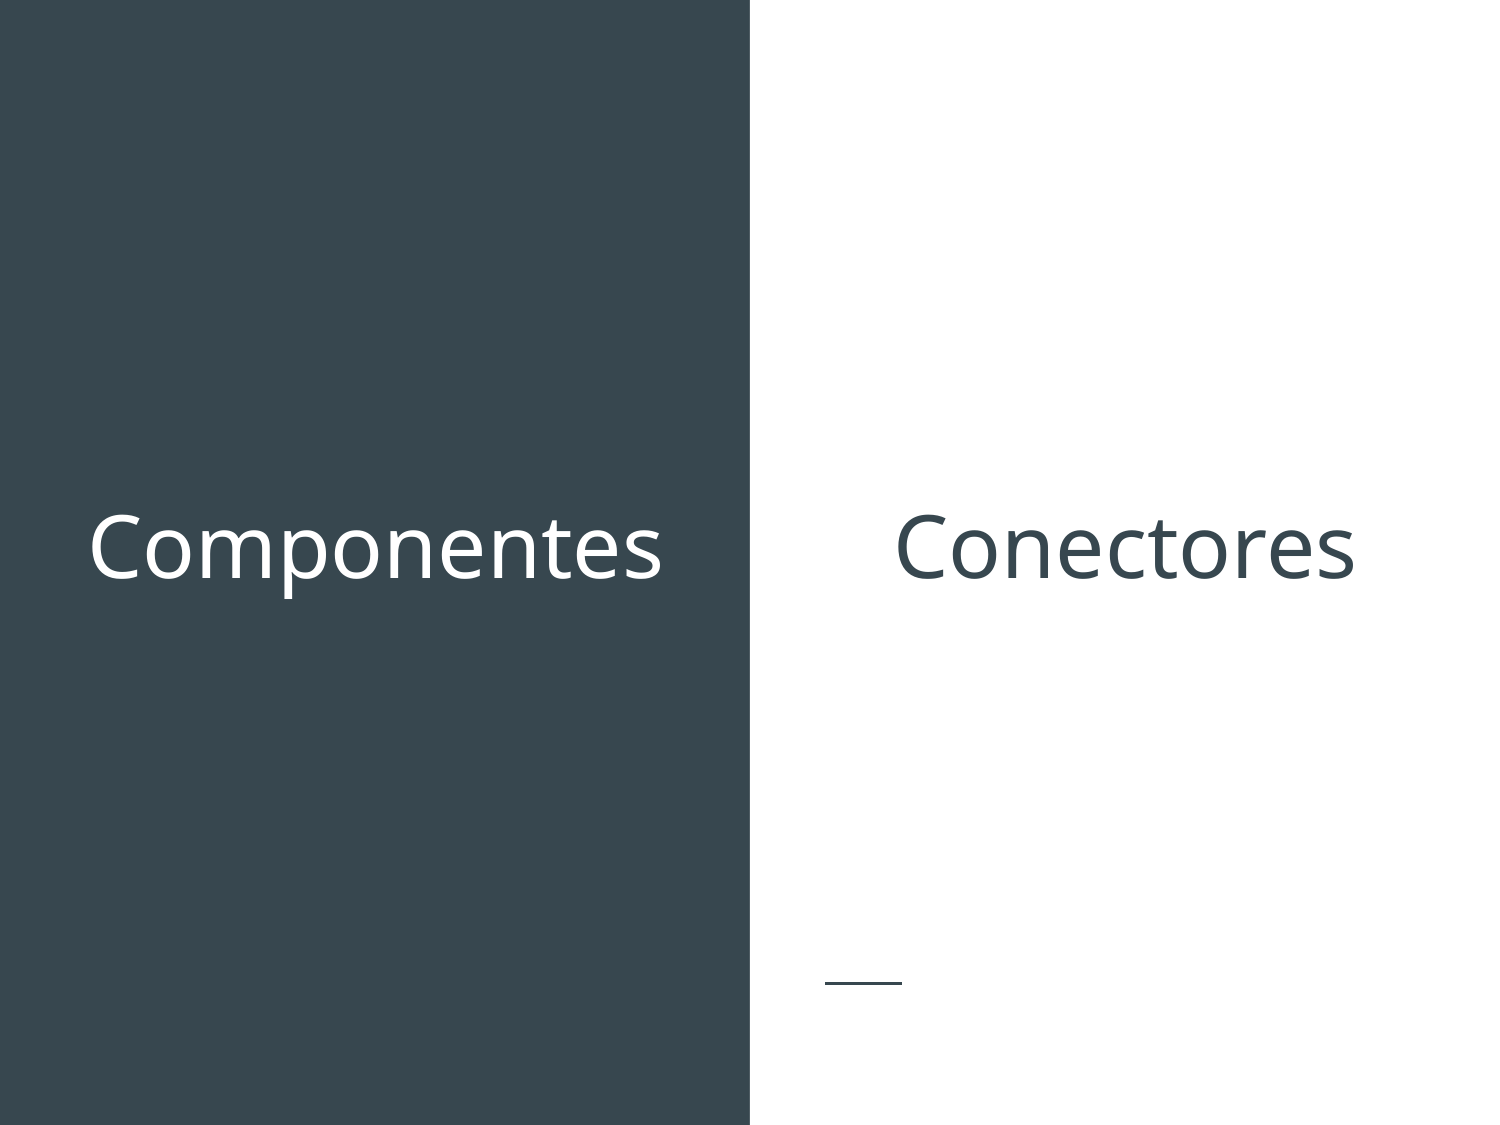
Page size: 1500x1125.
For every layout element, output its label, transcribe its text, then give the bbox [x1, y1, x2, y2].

title Conectores [793, 236, 1458, 611]
title Componentes [43, 236, 708, 611]
